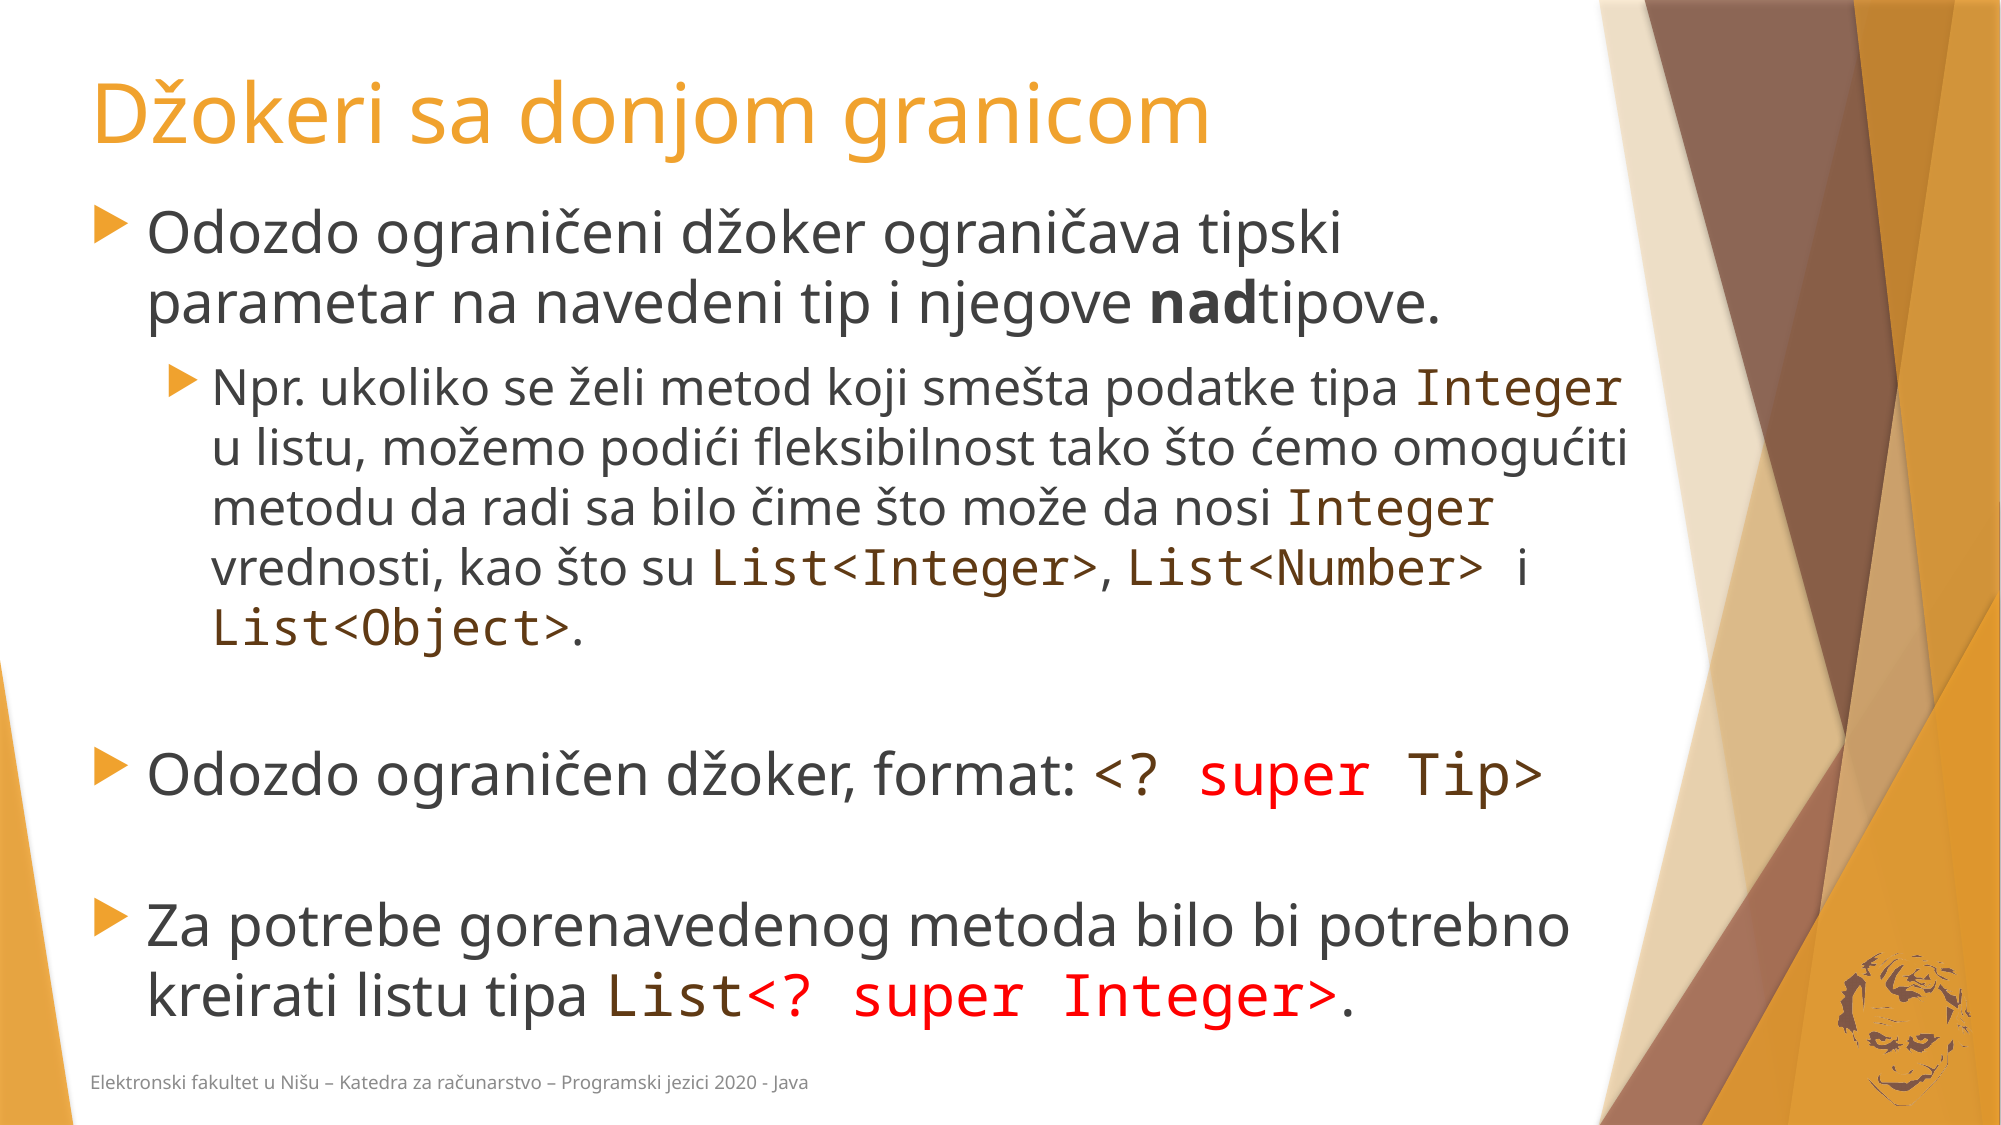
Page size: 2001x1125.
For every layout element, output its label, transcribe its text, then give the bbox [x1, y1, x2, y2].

title Džokeri sa donjom granicom [75, 52, 1656, 159]
list Odozdo ograničeni džoker ograničava tipski parametar na navedeni tip i njegove nadtipove. Npr. ukoliko se želi metod koji smešta podatke tipa Integer u listu, možemo podići fleksibilnost tako što ćemo omogućiti metodu da radi sa bilo čime što može da nosi Integer vrednosti, kao što su List<Integer>, List<Number> i List<Object>. Odozdo ograničen džoker, format: <? super Tip> Za potrebe gorenavedenog metoda bilo bi potrebno kreirati listu tipa List<? super Integer>. [75, 187, 1656, 1054]
footer Elektronski fakultet u Nišu – Katedra za računarstvo – Programski jezici 2020 - Java [75, 1053, 1145, 1114]
picture [1835, 949, 1976, 1108]
